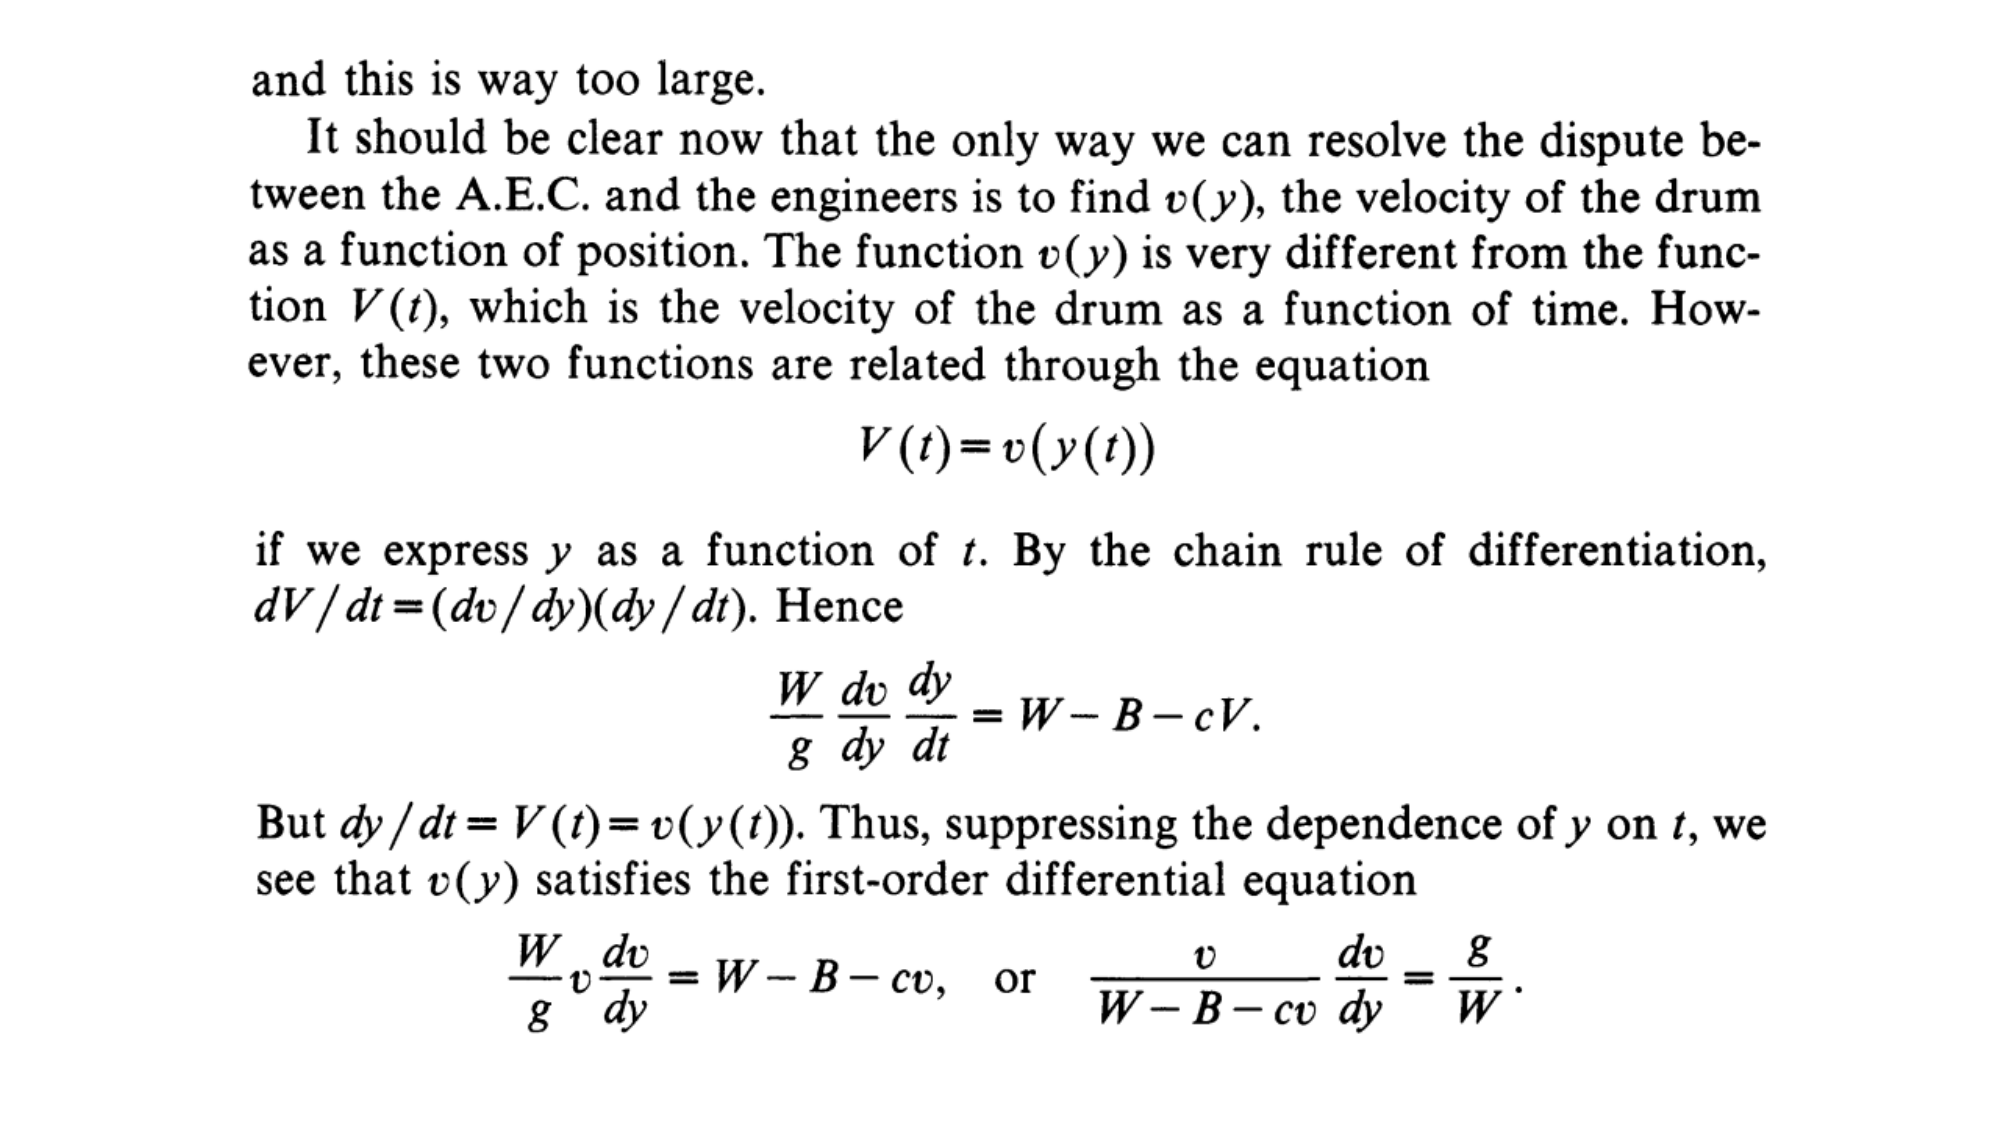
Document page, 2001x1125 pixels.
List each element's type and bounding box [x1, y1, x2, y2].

picture [225, 47, 1775, 1037]
